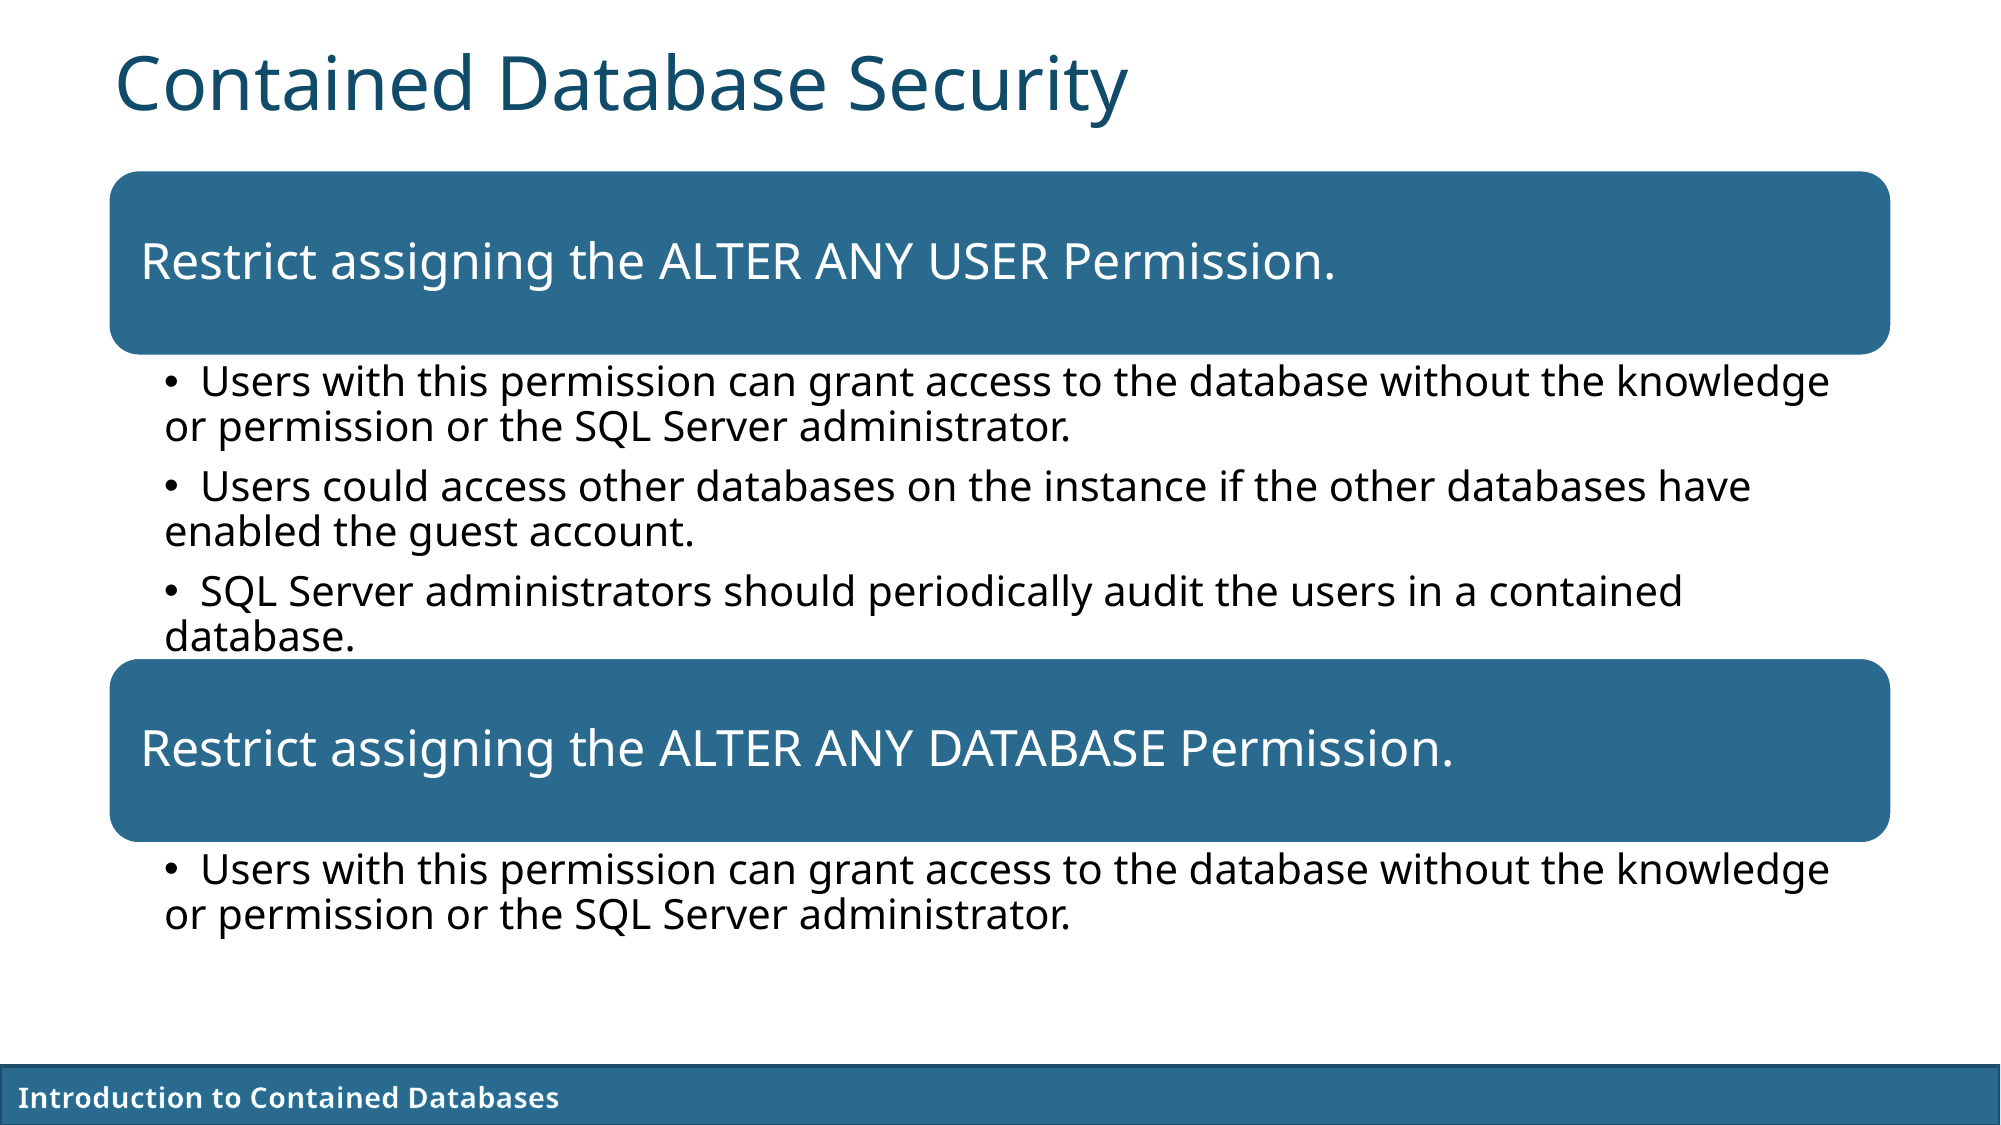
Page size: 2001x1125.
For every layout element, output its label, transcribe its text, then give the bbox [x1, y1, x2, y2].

title Contained Database Security [99, 45, 1900, 233]
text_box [107, 167, 1893, 1013]
